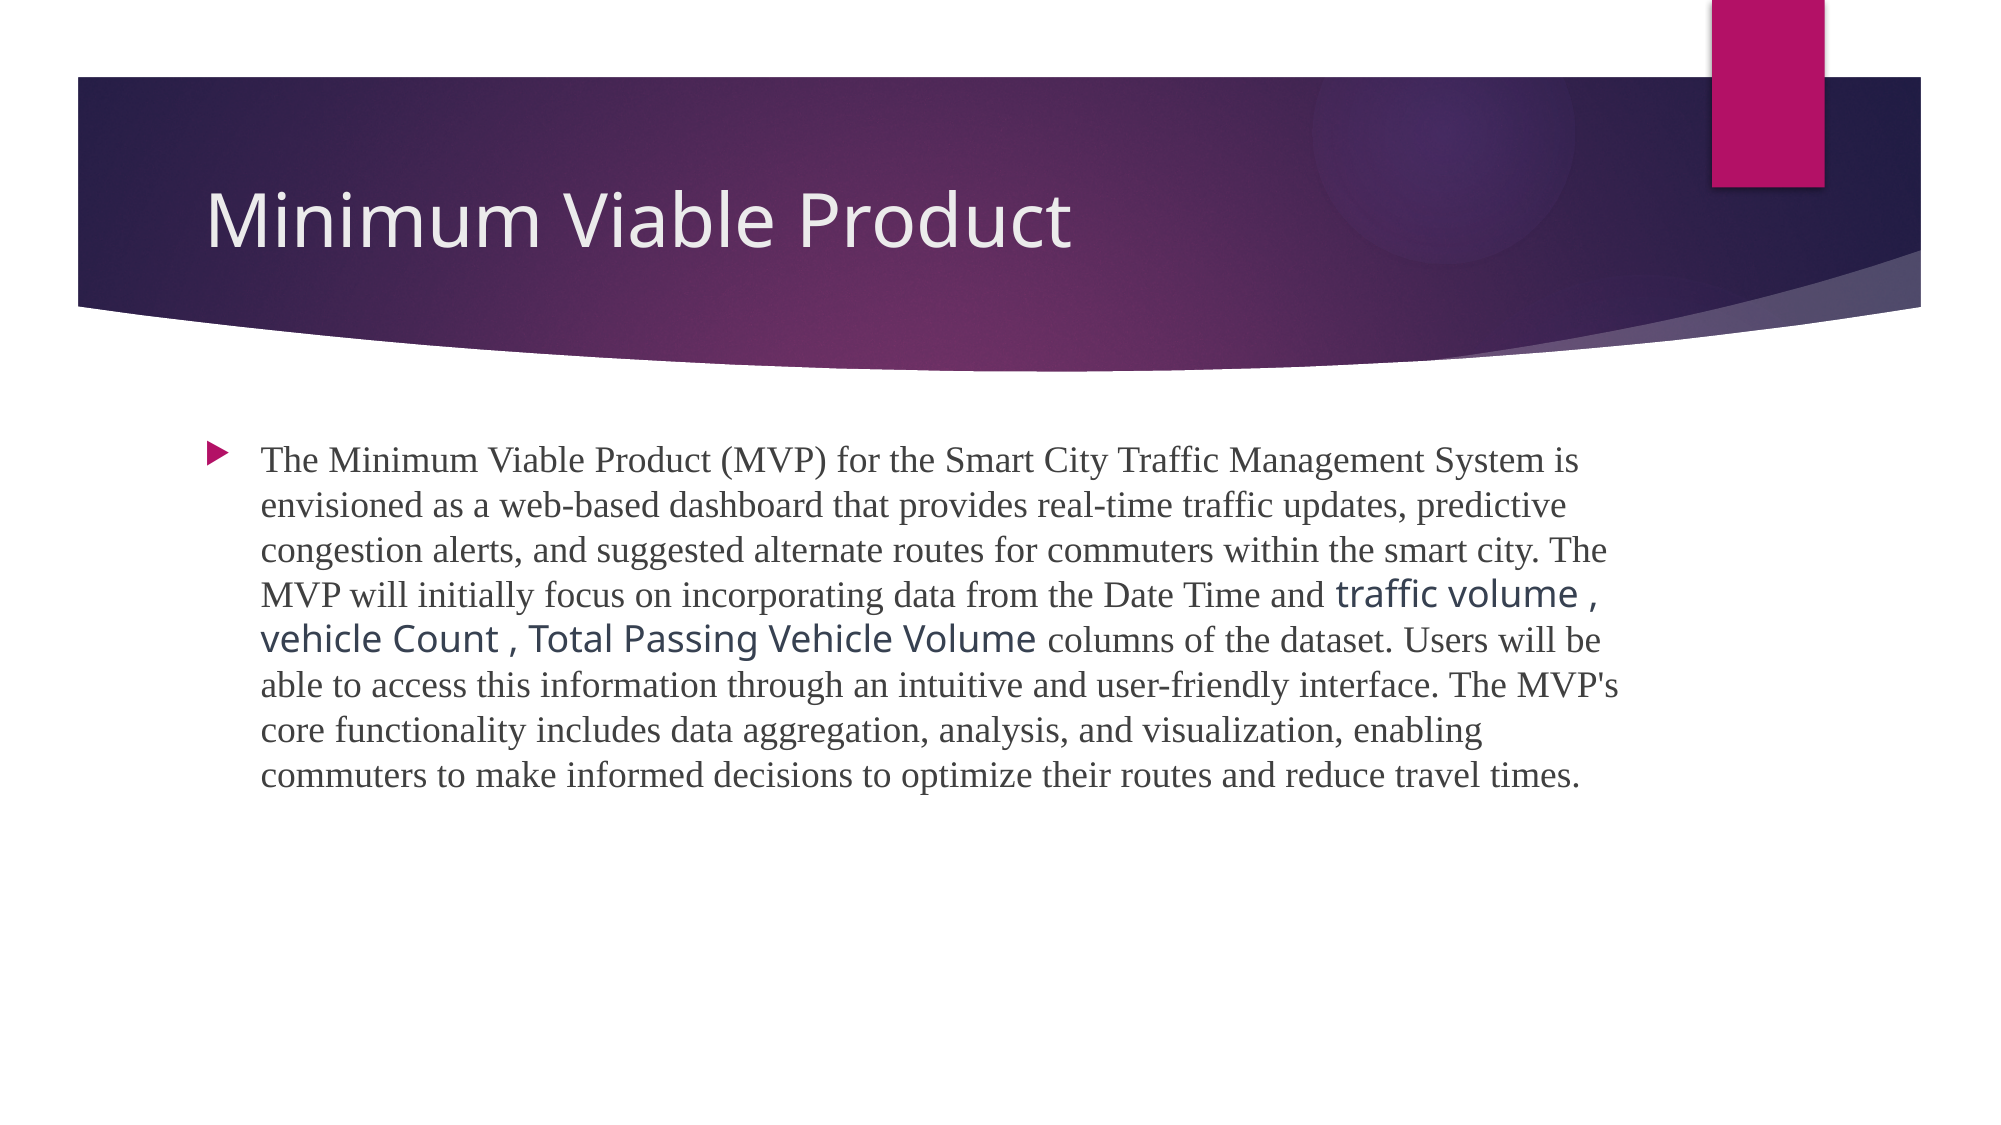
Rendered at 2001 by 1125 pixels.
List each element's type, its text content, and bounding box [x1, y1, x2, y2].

title Minimum Viable Product [189, 159, 1627, 276]
list The Minimum Viable Product (MVP) for the Smart City Traffic Management System is envisioned as a web-based dashboard that provides real-time traffic updates, predictive congestion alerts, and suggested alternate routes for commuters within the smart city. The MVP will initially focus on incorporating data from the Date Time and traffic volume , vehicle Count , Total Passing Vehicle Volume columns of the dataset. Users will be able to access this information through an intuitive and user-friendly interface. The MVP's core functionality includes data aggregation, analysis, and visualization, enabling commuters to make informed decisions to optimize their routes and reduce travel times. [189, 427, 1638, 988]
